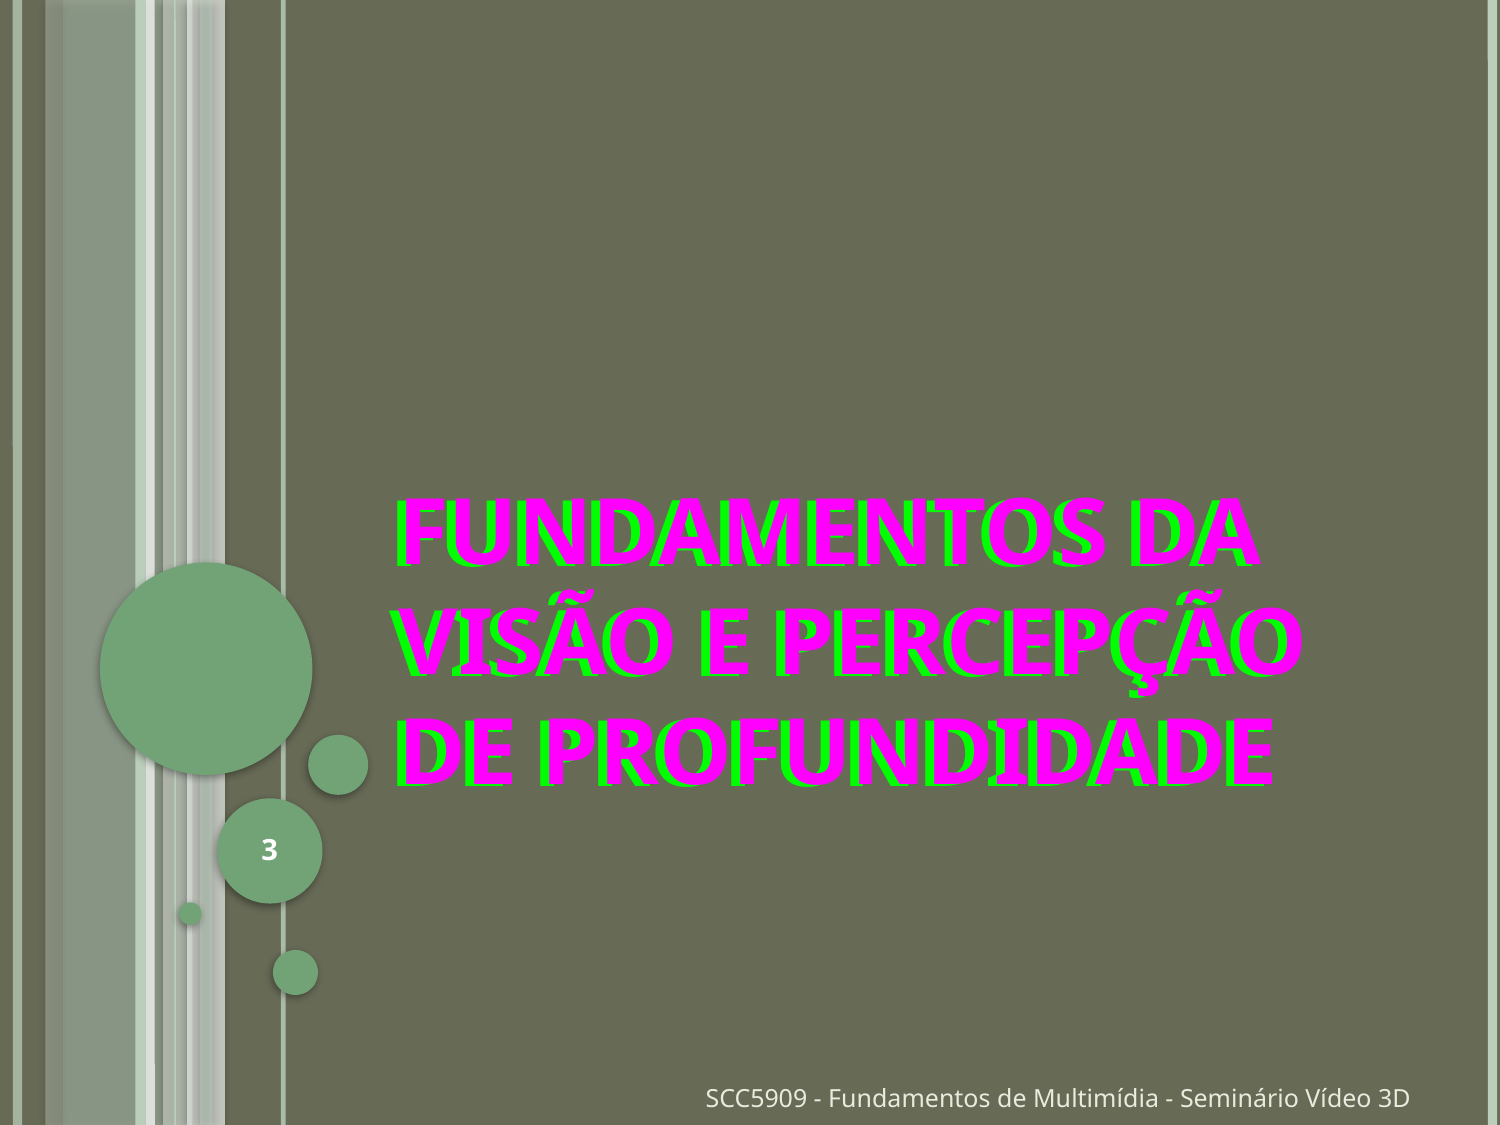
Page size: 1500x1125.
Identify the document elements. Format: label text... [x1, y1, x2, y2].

title Fundamentos da Visão e Percepção de Profundidade [375, 474, 1388, 812]
slide_number 3 [219, 808, 320, 894]
text_box Fundamentos da Visão e Percepção de Profundidade [383, 473, 1397, 811]
footer SCC5909 - Fundamentos de Multimídia - Seminário Vídeo 3D [690, 1066, 1436, 1125]
